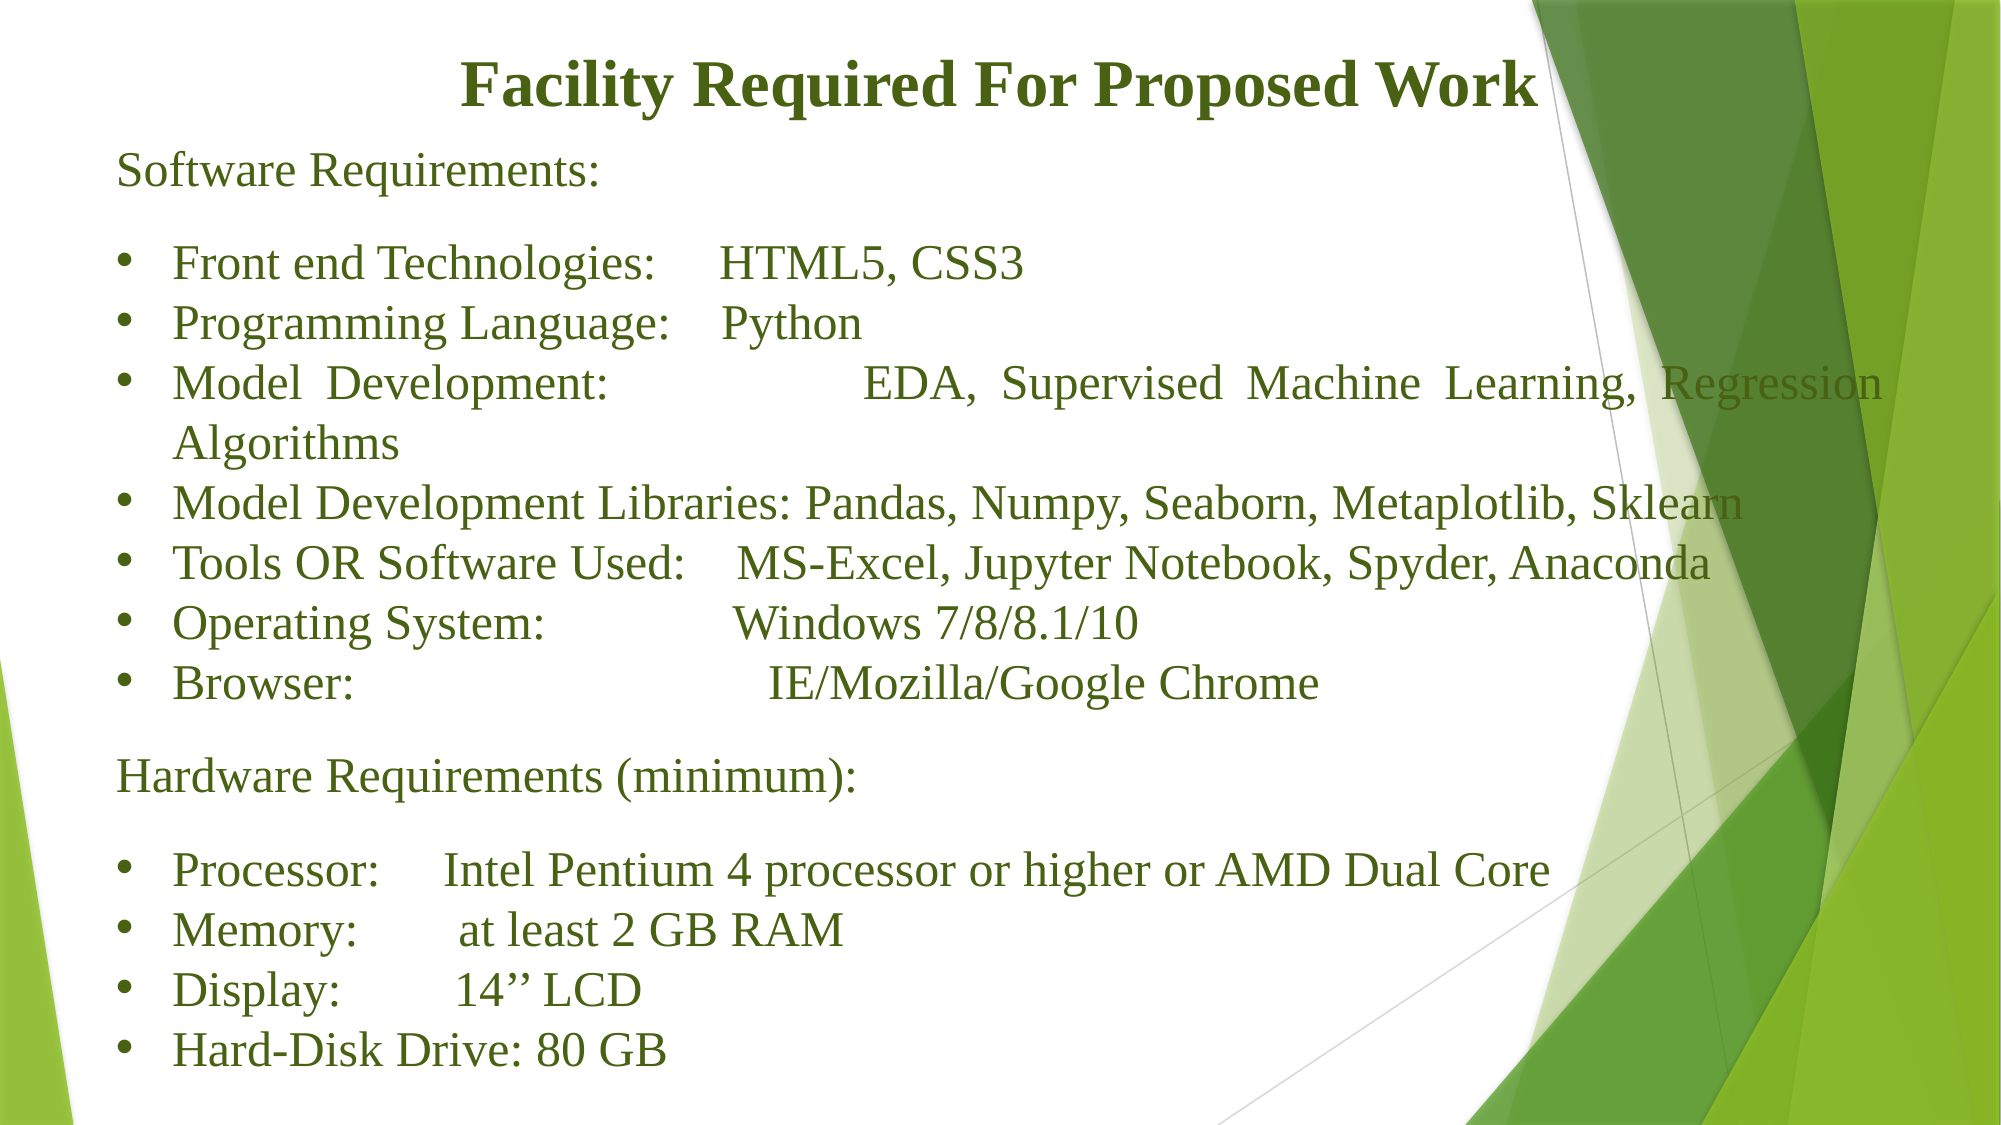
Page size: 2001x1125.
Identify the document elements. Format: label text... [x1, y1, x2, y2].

text_box Facility Required For Proposed Work [101, 32, 1899, 128]
text_box Software Requirements: Front end Technologies: HTML5, CSS3 Programming Language: Python Model Development: EDA, Supervised Machine Learning, Regression Algorithms Model Development Libraries: Pandas, Numpy, Seaborn, Metaplotlib, Sklearn Tools OR Software Used: MS-Excel, Jupyter Notebook, Spyder, Anaconda Operating System: Windows 7/8/8.1/10 Browser: IE/Mozilla/Google Chrome Hardware Requirements (minimum): Processor: Intel Pentium 4 processor or higher or AMD Dual Core Memory: at least 2 GB RAM Display: 14’’ LCD Hard-Disk Drive: 80 GB [101, 128, 1899, 1084]
